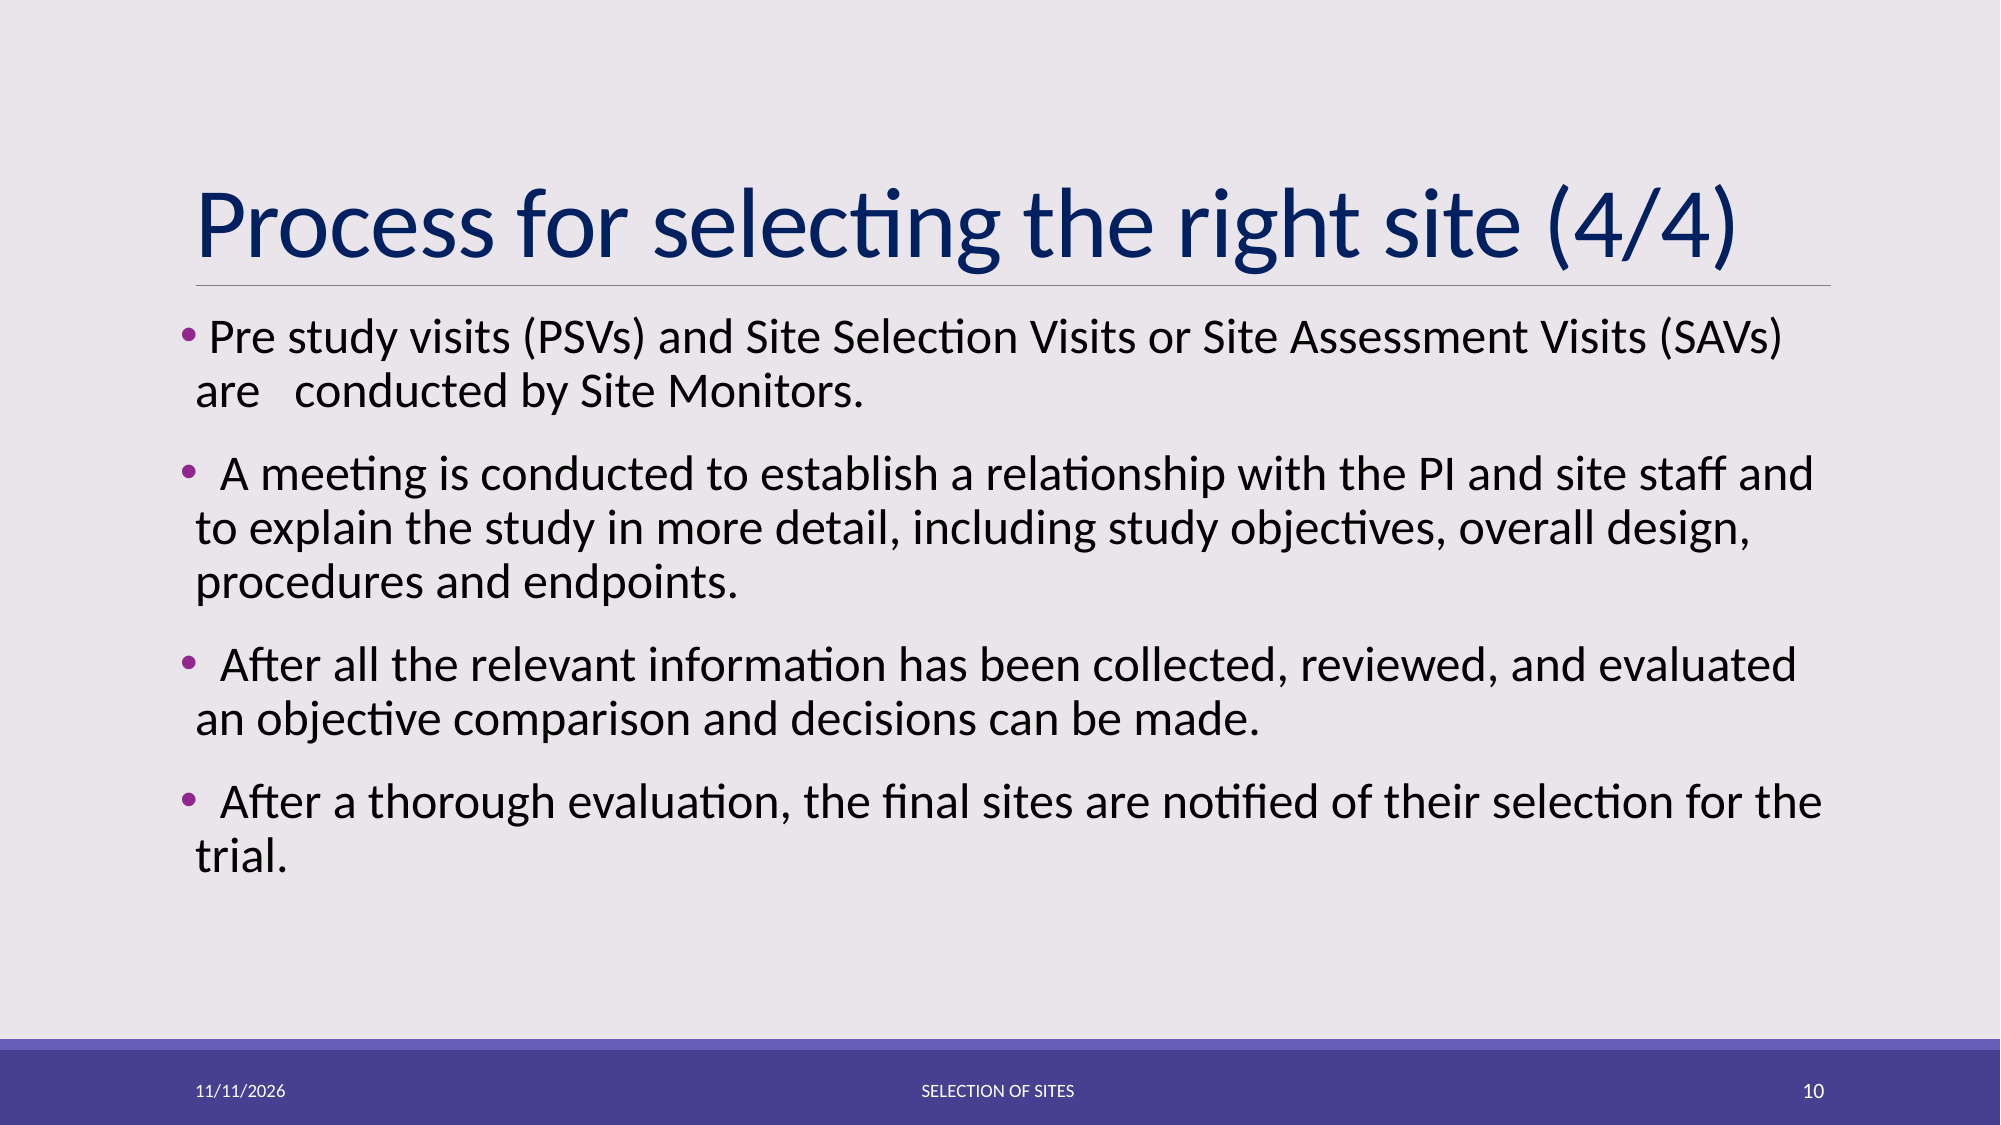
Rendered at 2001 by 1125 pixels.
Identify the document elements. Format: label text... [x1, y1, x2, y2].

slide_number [180, 1059, 586, 1120]
footer selection of sites [604, 1059, 1396, 1120]
title Process for selecting the right site (4/4) [180, 139, 1830, 285]
slide_number 10 [1624, 1059, 1840, 1120]
list Pre study visits (PSVs) and Site Selection Visits or Site Assessment Visits (SAVs) are conducted by Site Monitors. A meeting is conducted to establish a relationship with the PI and site staff and to explain the study in more detail, including study objectives, overall design, procedures and endpoints. After all the relevant information has been collected, reviewed, and evaluated an objective comparison and decisions can be made. After a thorough evaluation, the final sites are notified of their selection for the trial. [180, 302, 1830, 963]
